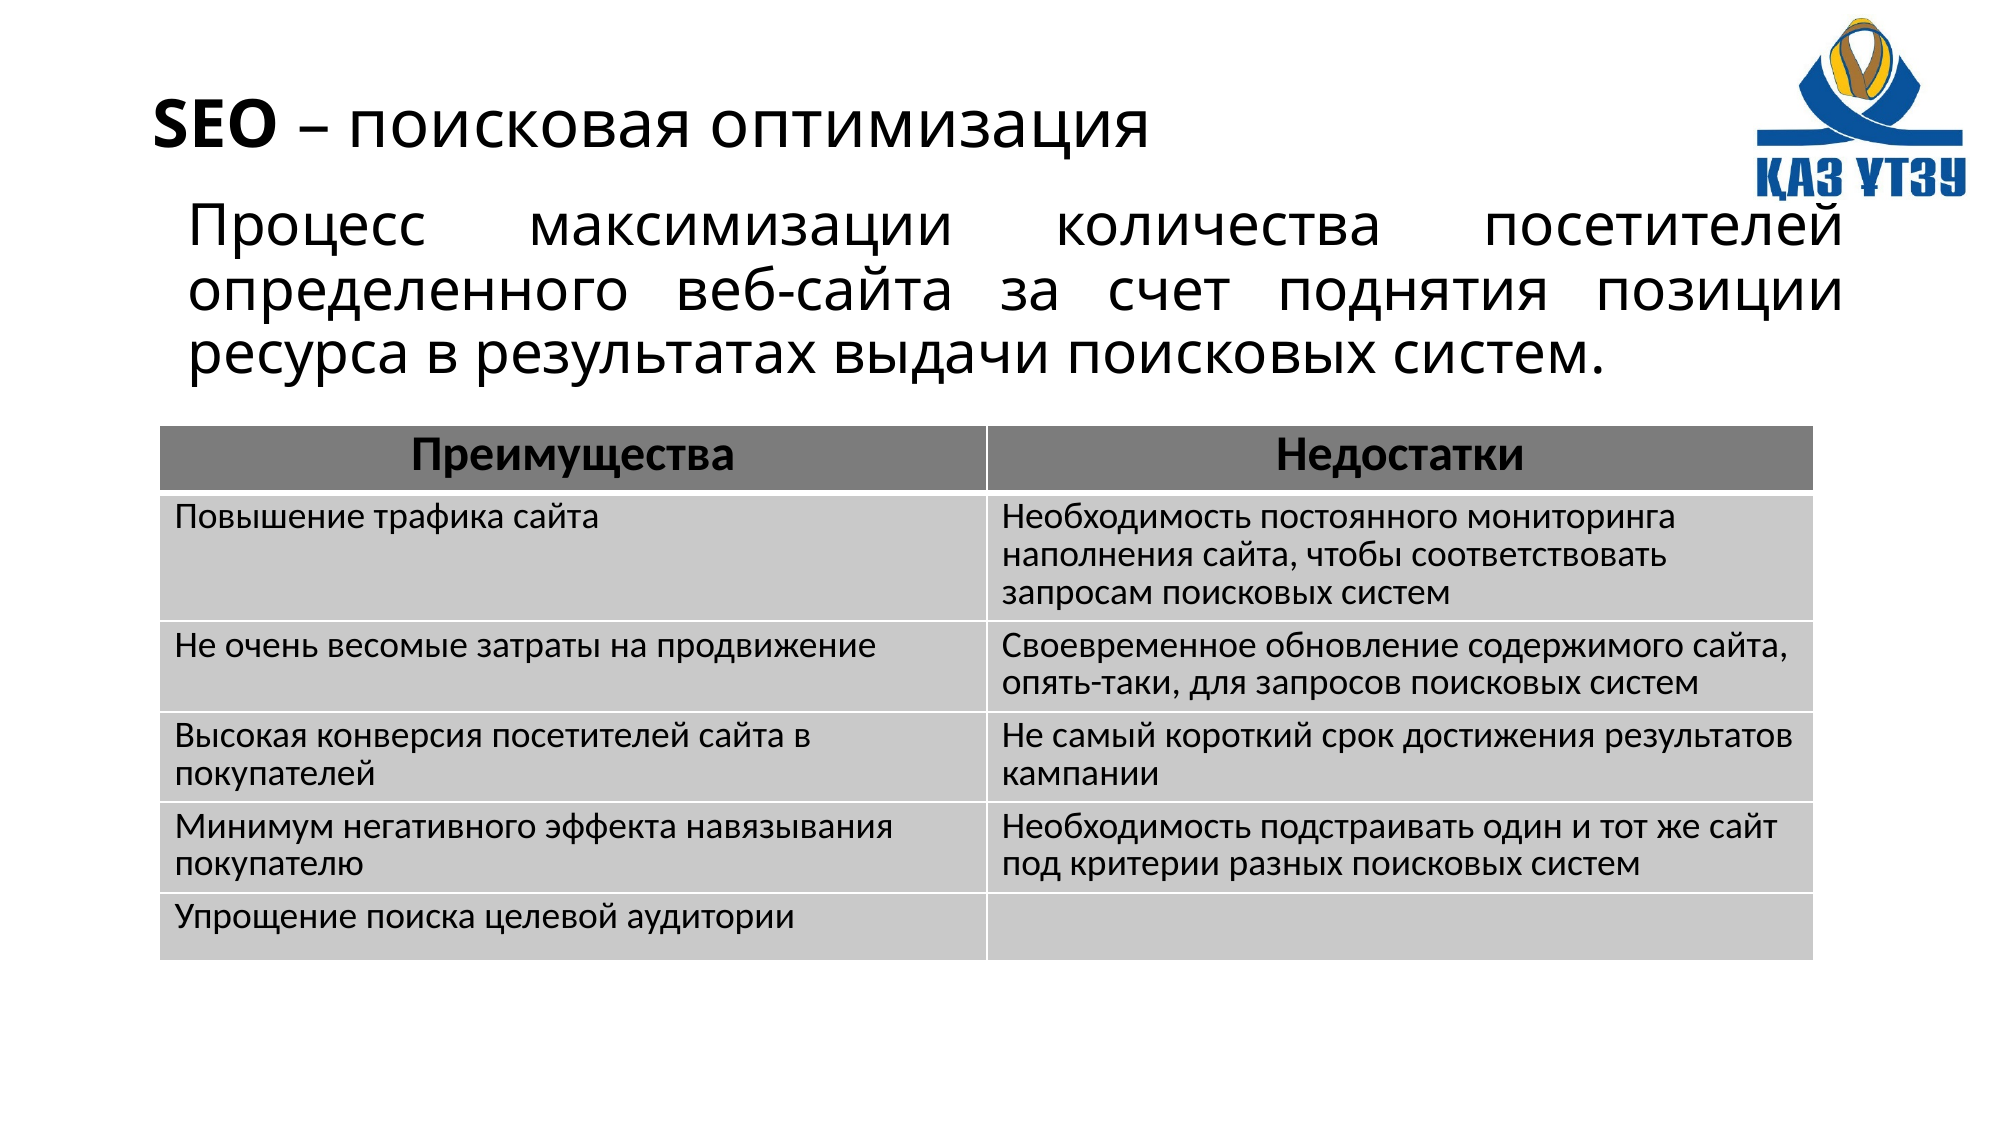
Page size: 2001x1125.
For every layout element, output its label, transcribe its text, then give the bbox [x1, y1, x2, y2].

picture [1753, 14, 1970, 203]
table_cell Высокая конверсия посетителей сайта в покупателей [160, 713, 986, 801]
table_cell Повышение трафика сайта [160, 496, 986, 620]
table_cell Необходимость подстраивать один и тот же сайт под критерии разных поисковых систем [988, 803, 1813, 892]
table_cell Не самый короткий срок достижения результатов кампании [988, 713, 1813, 801]
table_cell Необходимость постоянного мониторинга наполнения сайта, чтобы соответствовать запросам поисковых систем [988, 496, 1813, 620]
table_cell Минимум негативного эффекта навязывания покупателю [160, 803, 986, 892]
table_header Недостатки [988, 426, 1813, 490]
table_cell Не очень весомые затраты на продвижение [160, 622, 986, 711]
list Процесс максимизации количества посетителей определенного веб-сайта за счет поднятия позиции ресурса в результатах выдачи поисковых систем. [135, 180, 1861, 431]
title SEO – поисковая оптимизация [137, 59, 1753, 180]
table_header Преимущества [160, 426, 986, 490]
table_cell [988, 894, 1813, 960]
table_cell Своевременное обновление содержимого сайта, опять-таки, для запросов поисковых систем [988, 622, 1813, 711]
table_cell Упрощение поиска целевой аудитории [160, 894, 986, 960]
